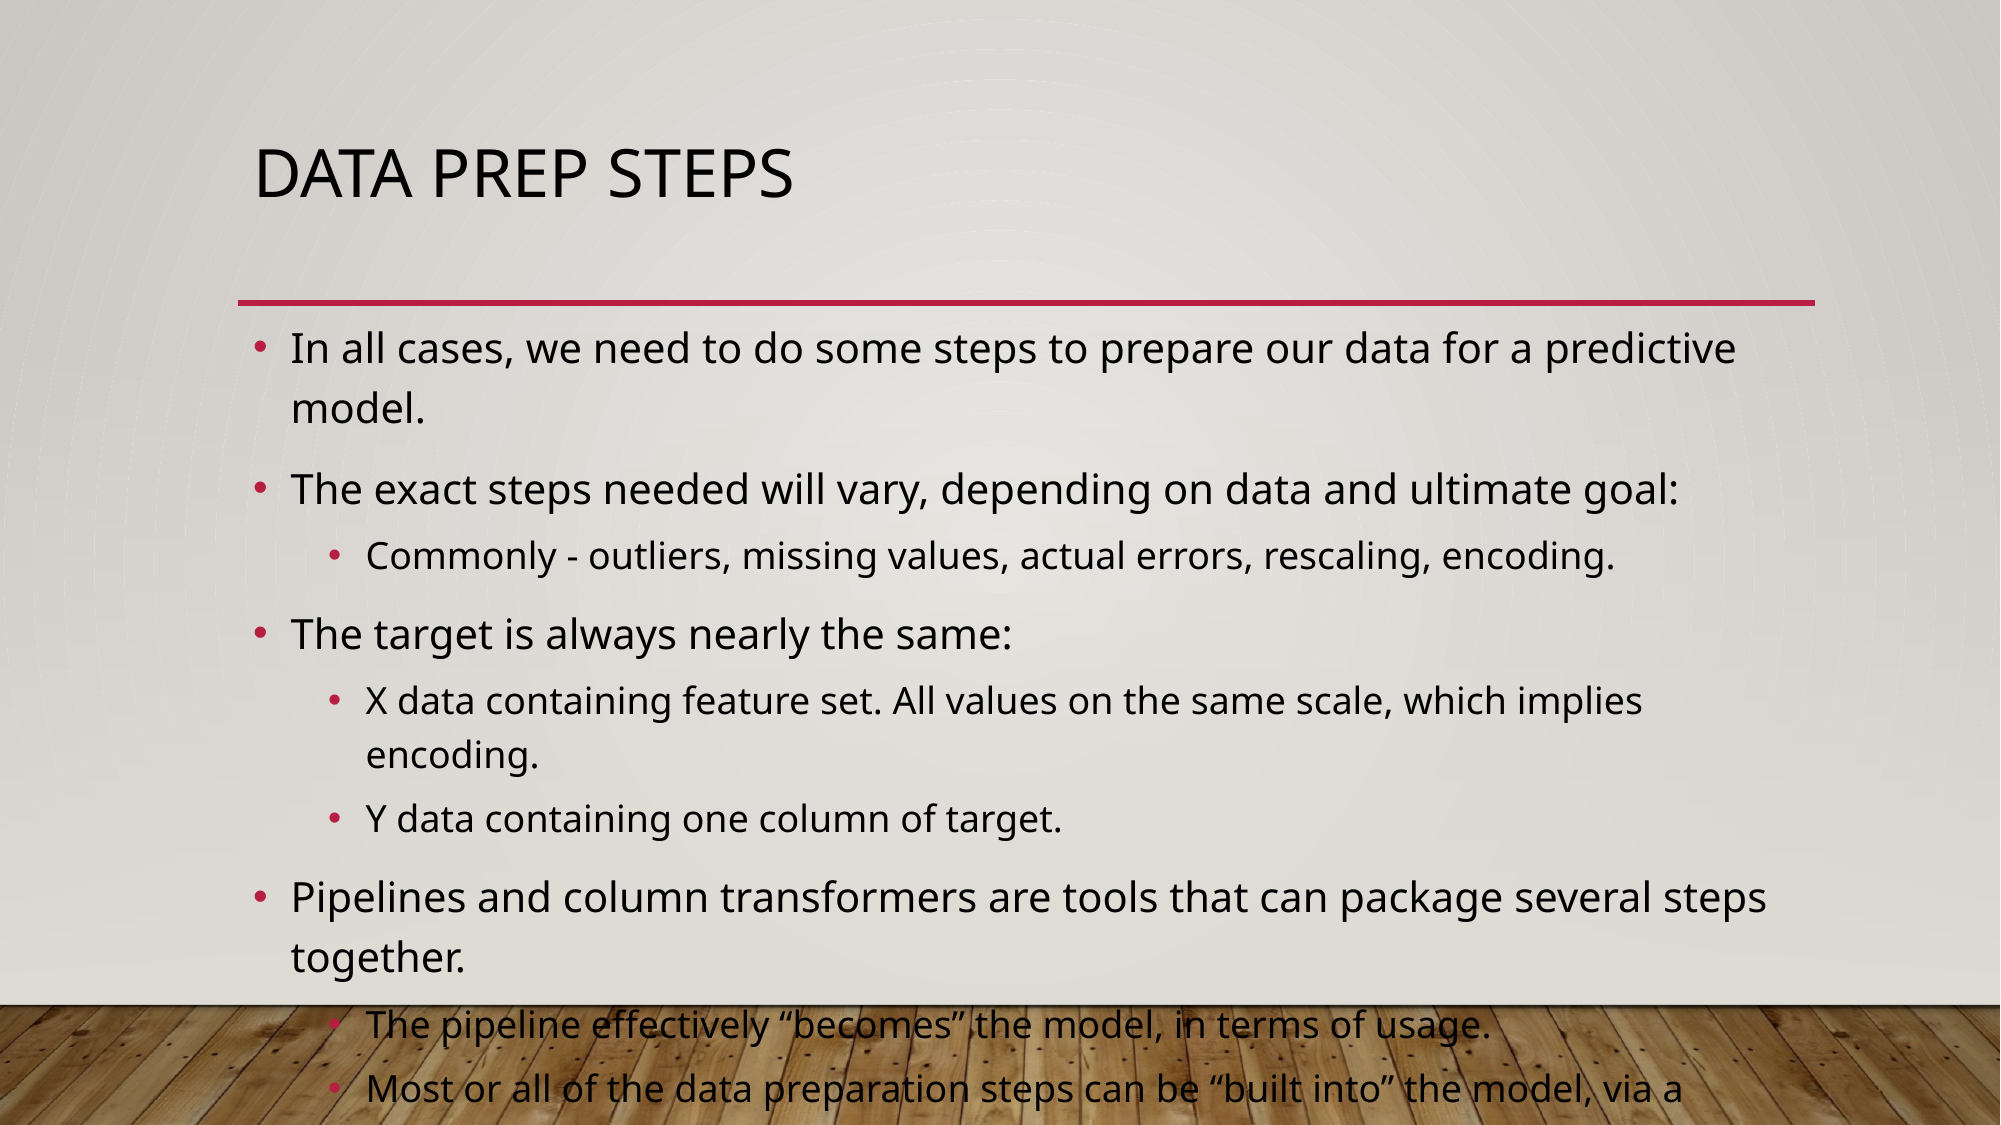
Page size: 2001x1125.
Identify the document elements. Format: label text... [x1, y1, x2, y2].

picture [0, 1005, 2000, 1125]
title Data Prep Steps [238, 131, 1814, 304]
list In all cases, we need to do some steps to prepare our data for a predictive model. The exact steps needed will vary, depending on data and ultimate goal: Commonly - outliers, missing values, actual errors, rescaling, encoding. The target is always nearly the same: X data containing feature set. All values on the same scale, which implies encoding. Y data containing one column of target. Pipelines and column transformers are tools that can package several steps together. The pipeline effectively “becomes” the model, in terms of usage. Most or all of the data preparation steps can be “built into” the model, via a pipeline. [238, 304, 1814, 993]
